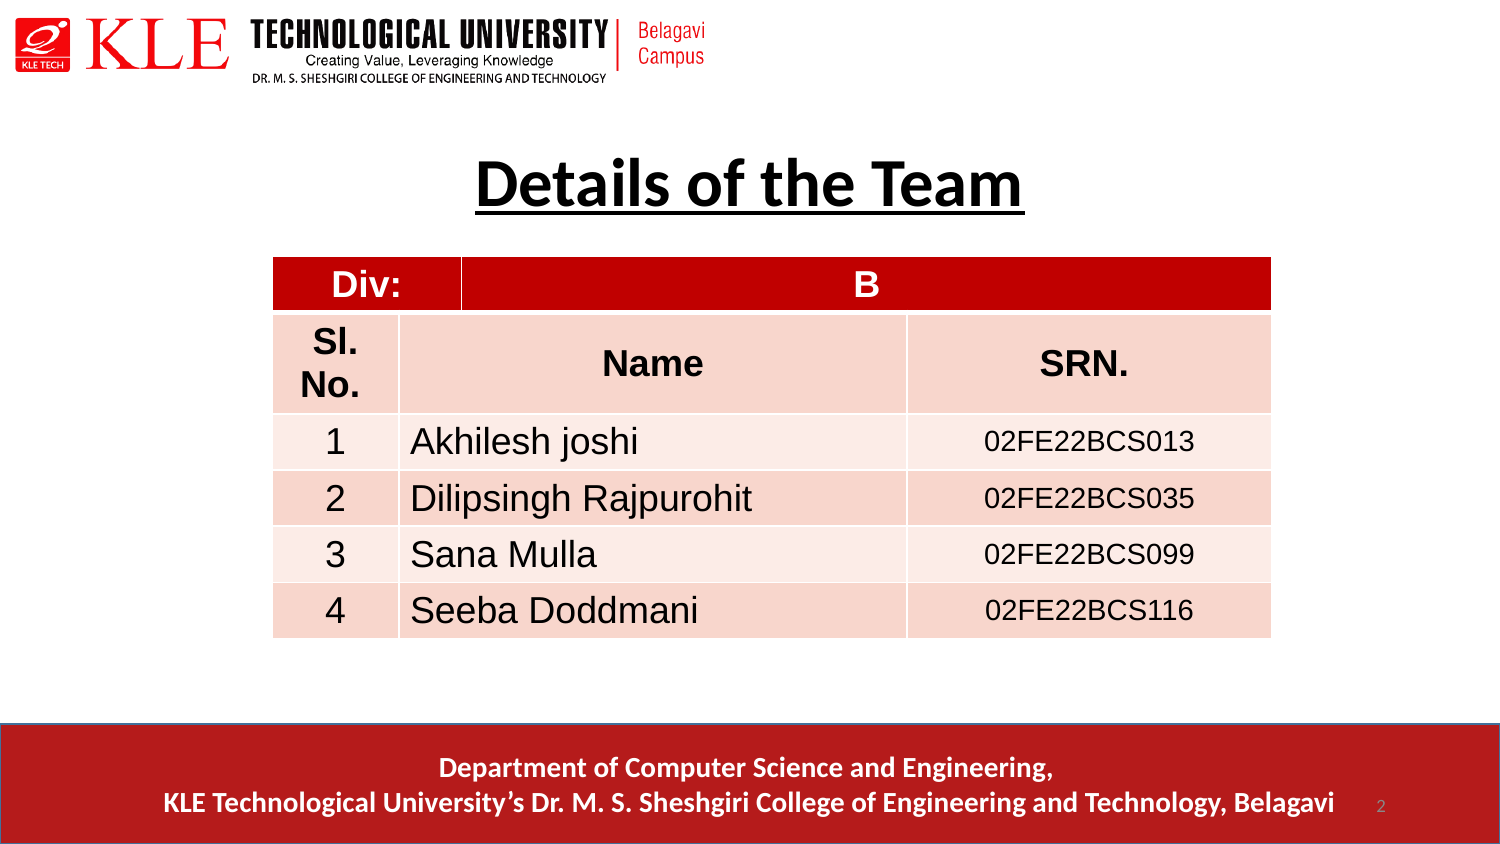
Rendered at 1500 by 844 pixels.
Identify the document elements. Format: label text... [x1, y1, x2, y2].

picture [11, 10, 714, 89]
table_header Div: [273, 257, 461, 310]
table_cell 02FE22BCS116 [908, 583, 1271, 638]
table_header B [462, 257, 1271, 310]
table_cell 02FE22BCS013 [908, 415, 1271, 469]
table_cell Dilipsingh Rajpurohit [400, 471, 906, 525]
table_cell Akhilesh joshi [400, 415, 906, 469]
table_cell Name [400, 315, 906, 413]
table_cell 4 [273, 583, 398, 638]
table_cell 3 [273, 527, 398, 582]
table_cell 1 [273, 415, 398, 469]
table_cell 02FE22BCS035 [908, 471, 1271, 525]
table_cell 02FE22BCS099 [908, 527, 1271, 582]
slide_number 2 [1059, 782, 1397, 827]
text_box Department of Computer Science and Engineering, KLE Technological University’s Dr. M. S. Sheshgiri College of Engineering and Technology, Belagavi [0, 723, 1500, 844]
table_cell Sl. No. [273, 315, 398, 413]
table_cell Sana Mulla [400, 527, 906, 582]
table_cell Seeba Doddmani [400, 583, 906, 638]
text_box Details of the Team [414, 132, 1086, 226]
table_cell SRN. [908, 315, 1271, 413]
table_cell 2 [273, 471, 398, 525]
